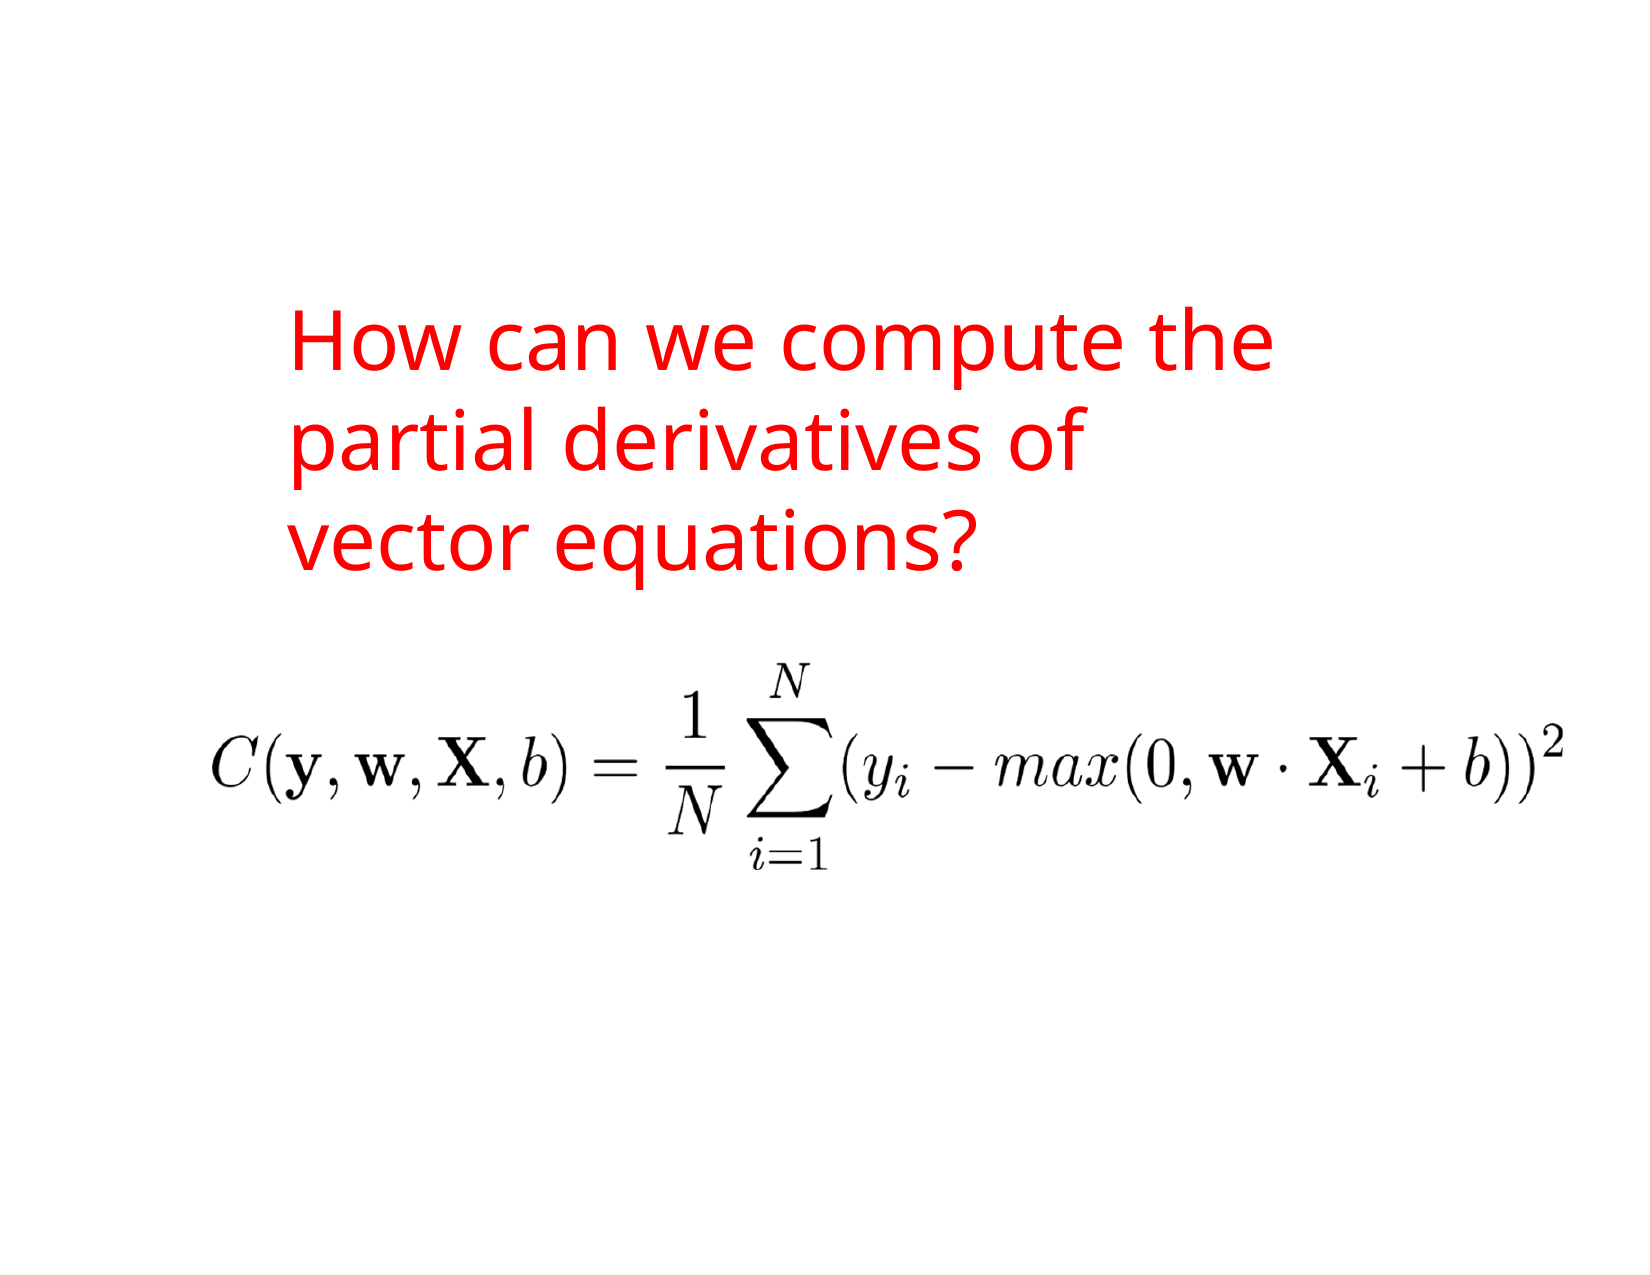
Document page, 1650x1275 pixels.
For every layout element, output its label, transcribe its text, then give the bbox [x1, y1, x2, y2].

title How can we compute the partial derivatives of vector equations? [287, 287, 1327, 591]
picture [212, 662, 1563, 870]
